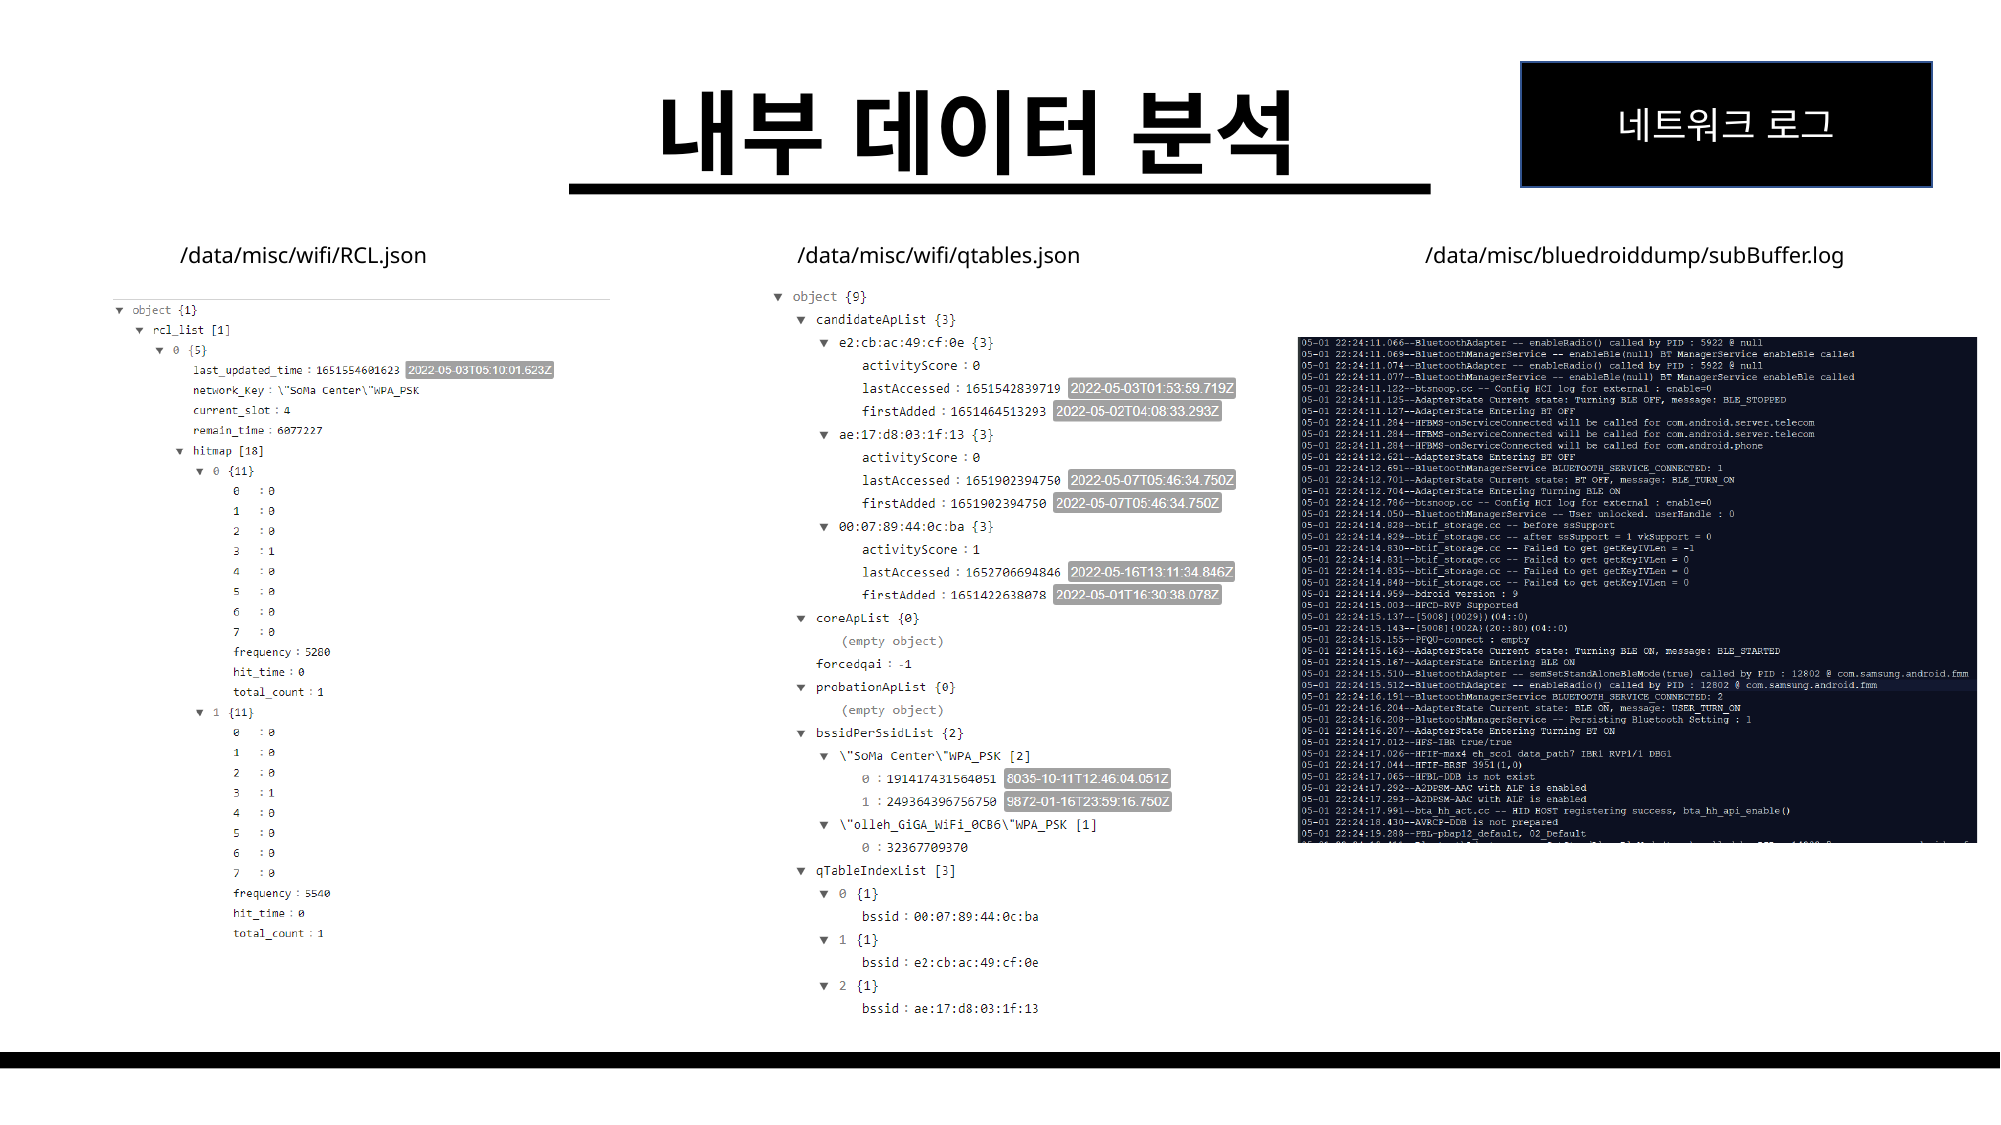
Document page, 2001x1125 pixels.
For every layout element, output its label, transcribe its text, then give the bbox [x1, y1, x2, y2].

picture [769, 289, 1978, 1019]
text_box /data/misc/bluedroiddump/subBuffer.log [1380, 233, 1891, 275]
text_box /data/misc/wifi/qtables.json [781, 233, 1098, 275]
text_box [0, 1051, 2000, 1069]
text_box /data/misc/wifi/RCL.json [145, 233, 463, 275]
text_box [568, 183, 1432, 195]
text_box 내부 데이터 분석 [641, 68, 1315, 193]
text_box 네트워크 로그 [1520, 61, 1933, 188]
picture [113, 299, 610, 942]
